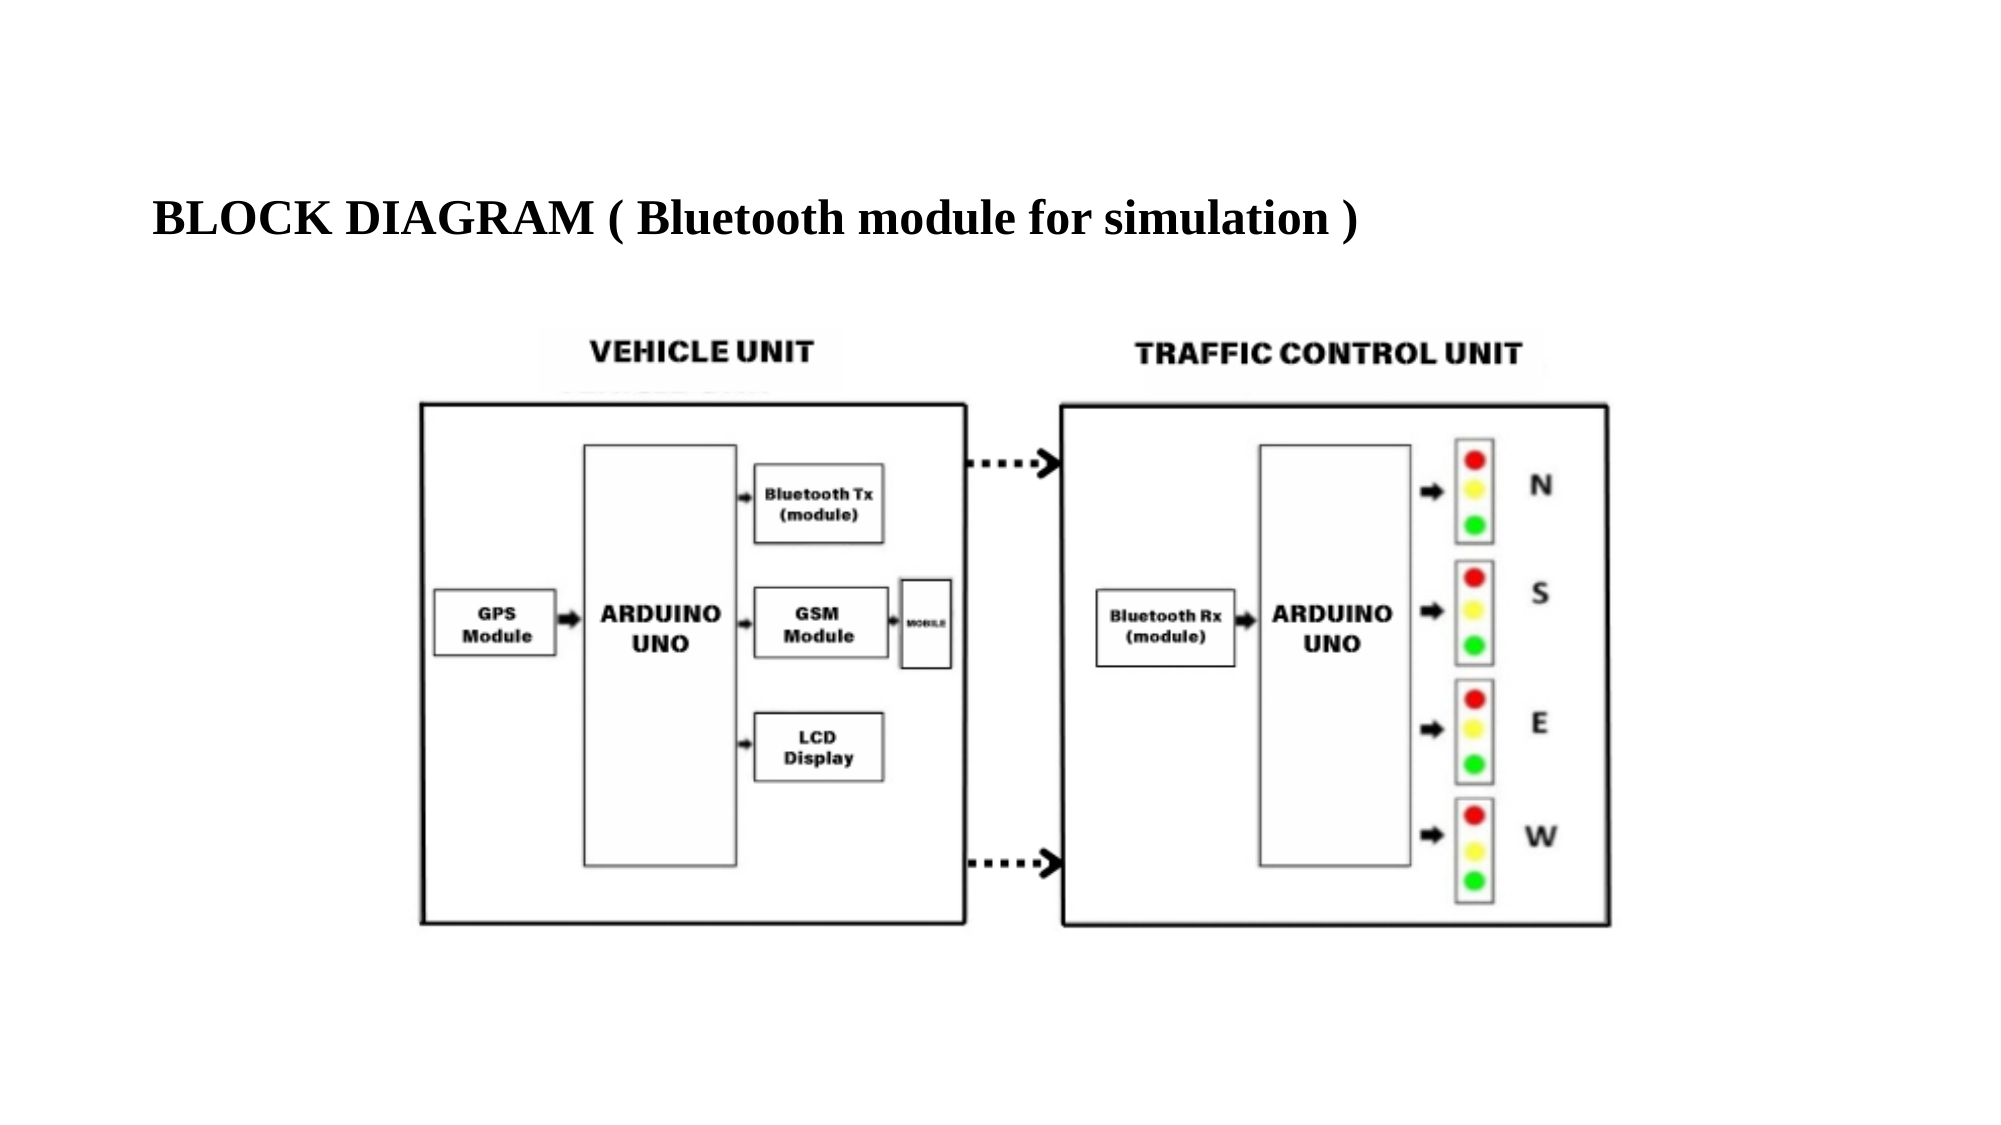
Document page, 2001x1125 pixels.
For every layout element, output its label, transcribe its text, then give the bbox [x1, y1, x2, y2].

title BLOCK DIAGRAM ( Bluetooth module for simulation ) [137, 159, 1863, 278]
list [171, 261, 1829, 1125]
